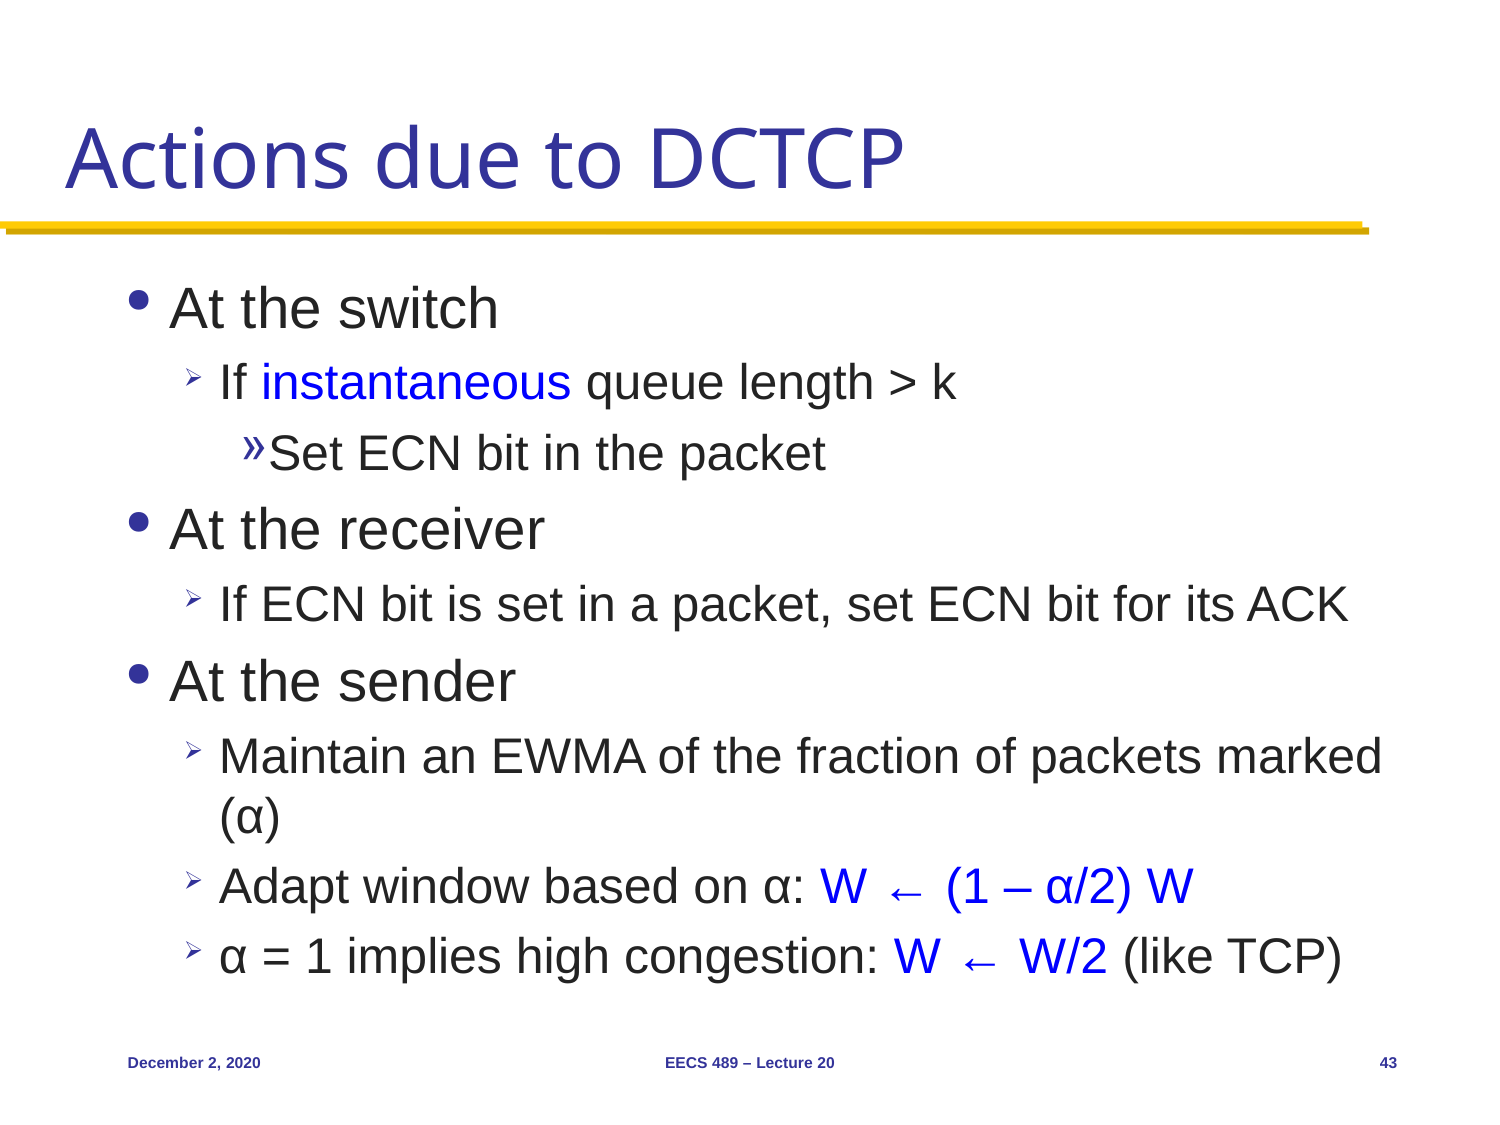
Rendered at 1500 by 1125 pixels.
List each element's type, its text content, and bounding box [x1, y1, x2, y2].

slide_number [112, 1024, 426, 1101]
title Actions due to DCTCP [49, 24, 1451, 213]
footer EECS 489 – Lecture 20 [512, 1024, 988, 1101]
list At the switch If instantaneous queue length > k Set ECN bit in the packet At the receiver If ECN bit is set in a packet, set ECN bit for its ACK At the sender Maintain an EWMA of the fraction of packets marked (α) Adapt window based on α: W ← (1 – α/2) W α = 1 implies high congestion: W ← W/2 (like TCP) [112, 262, 1413, 988]
slide_number 43 [1312, 1024, 1413, 1101]
